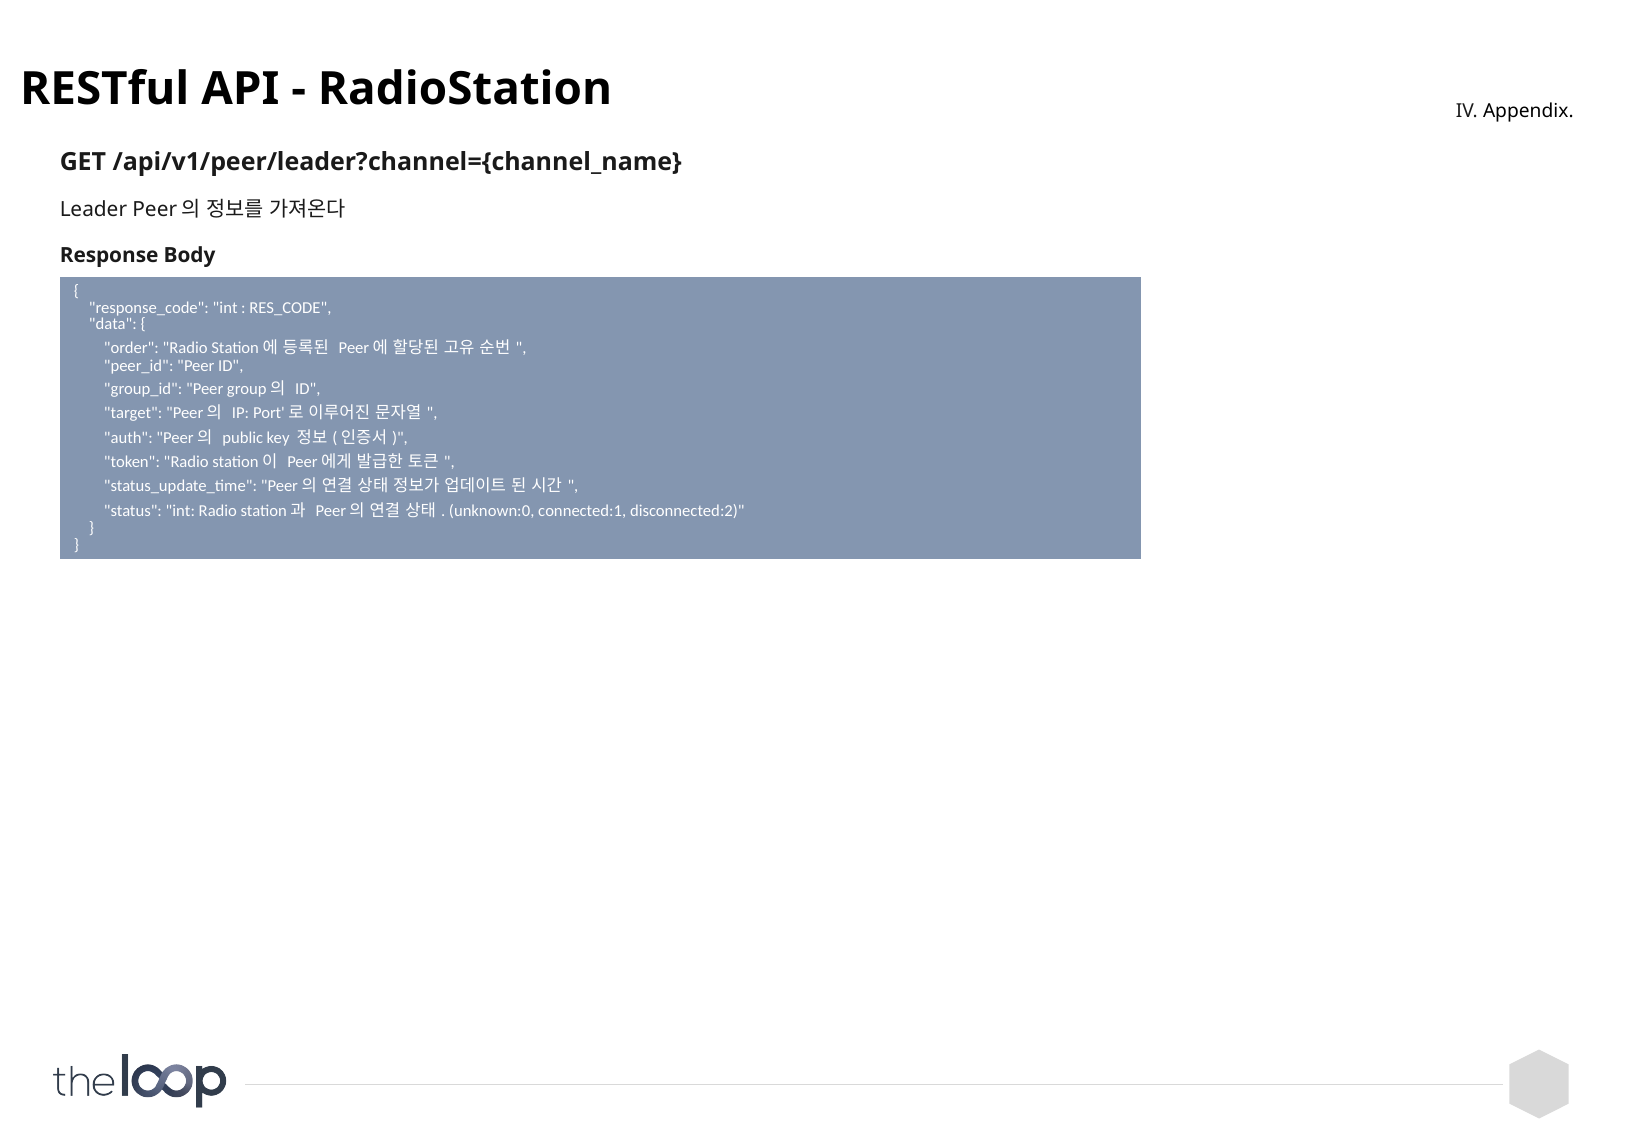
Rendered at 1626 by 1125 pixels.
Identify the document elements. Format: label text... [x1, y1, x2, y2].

list GET /api/v1/peer/leader?channel={channel_name} Leader Peer의 정보를 가져온다 Response Body [44, 137, 1514, 1060]
title RESTful API - RadioStation [5, 59, 1475, 121]
table_header { "response_code": "int : RES_CODE", "data": { "order": "Radio Station에 등록된 Peer에 할당된 고유 순번", "peer_id": "Peer ID", "group_id": "Peer group의 ID", "target": "Peer의 IP: Port'로 이루어진 문자열", "auth": "Peer의 public key 정보(인증서)", "token": "Radio station이 Peer에게 발급한 토큰", "status_update_time": "Peer의 연결 상태 정보가 업데이트 된 시간", "status": "int: Radio station과 Peer의 연결 상태. (unknown:0, connected:1, disconnected:2)" } } [60, 277, 1141, 559]
text_box IV. Appendix. [1271, 93, 1589, 130]
picture [21, 1021, 258, 1125]
